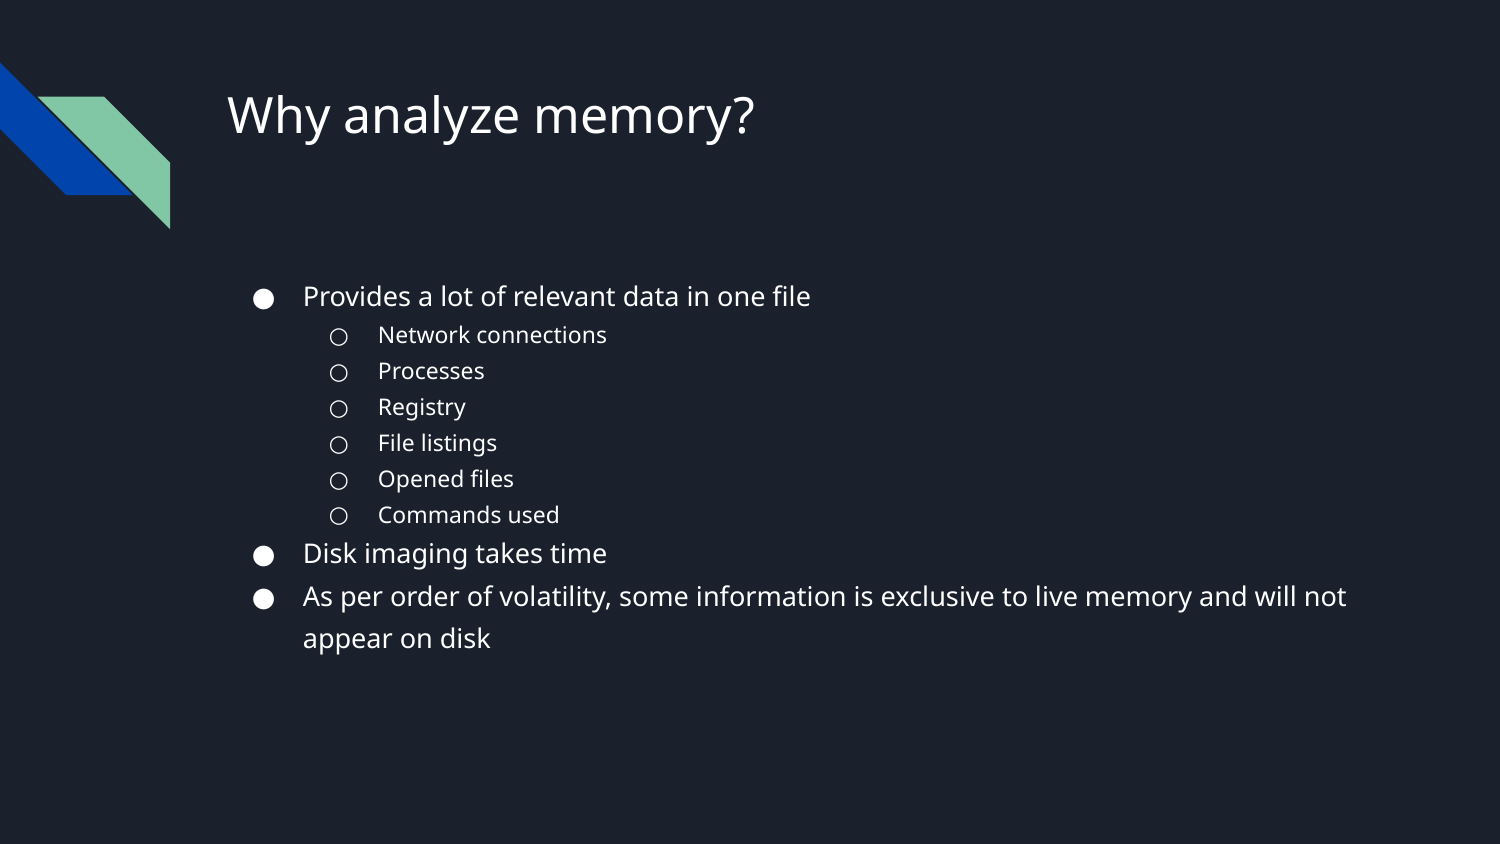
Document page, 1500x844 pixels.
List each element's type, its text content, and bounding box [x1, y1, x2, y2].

title Why analyze memory? [212, 64, 1368, 215]
list Provides a lot of relevant data in one file Network connections Processes Registry File listings Opened files Commands used Disk imaging takes time As per order of volatility, some information is exclusive to live memory and will not appear on disk [212, 257, 1368, 735]
